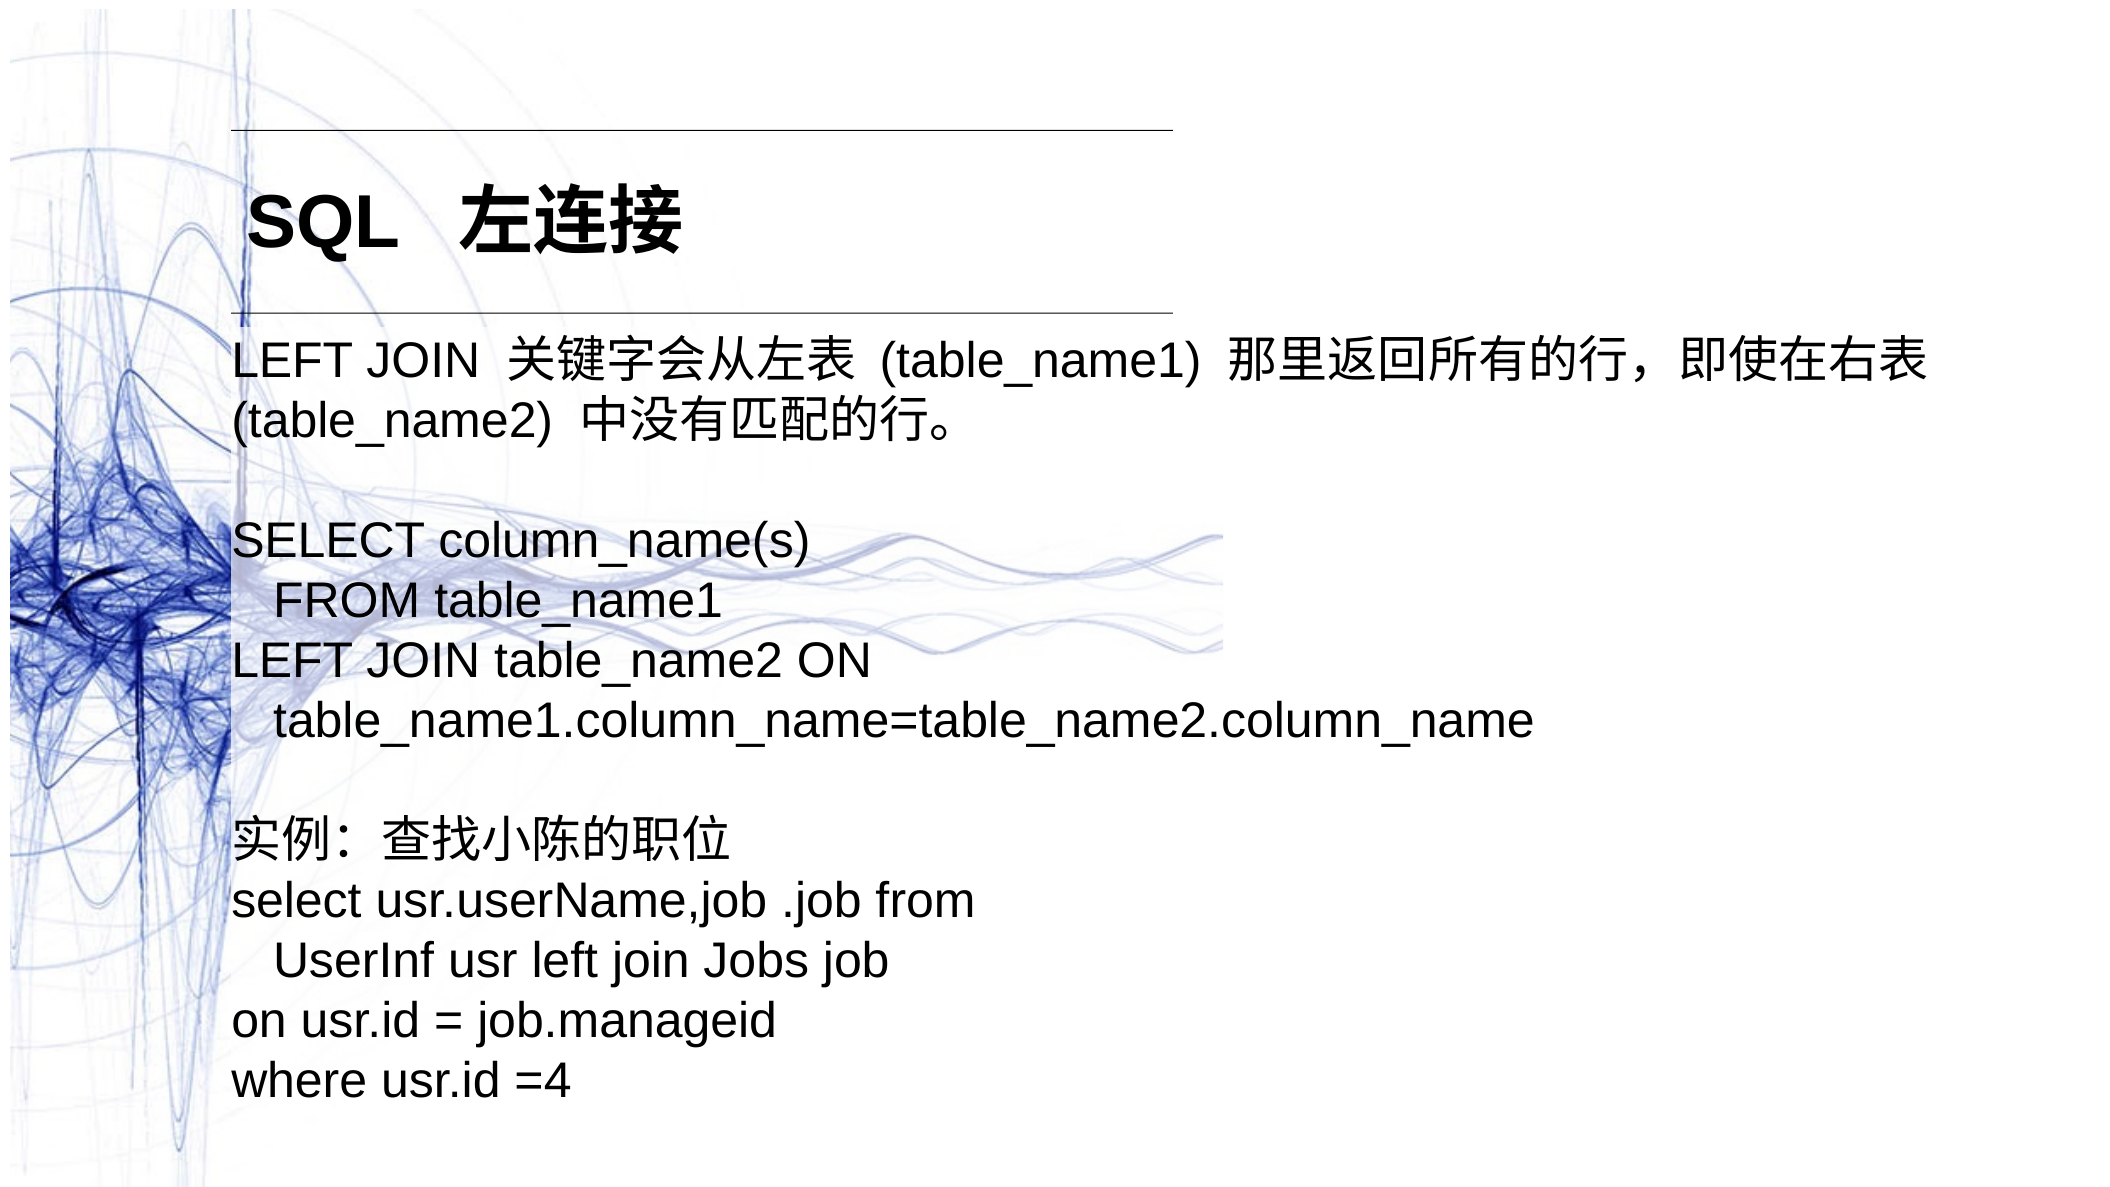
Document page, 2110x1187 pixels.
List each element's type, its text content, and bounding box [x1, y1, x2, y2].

text_box [10, 9, 1224, 1187]
text_box LEFT JOIN 关键字会从左表 (table_name1) 那里返回所有的行，即使在右表 (table_name2) 中没有匹配的行。 SELECT column_name(s) FROM table_name1 LEFT JOIN table_name2 ON table_name1.column_name=table_name2.column_name 实例：查找小陈的职位 select usr.userName,job .job from UserInf usr left join Jobs job on usr.id = job.manageid where usr.id =4 [231, 327, 2095, 1108]
text_box SQL 左连接 [246, 172, 1457, 263]
